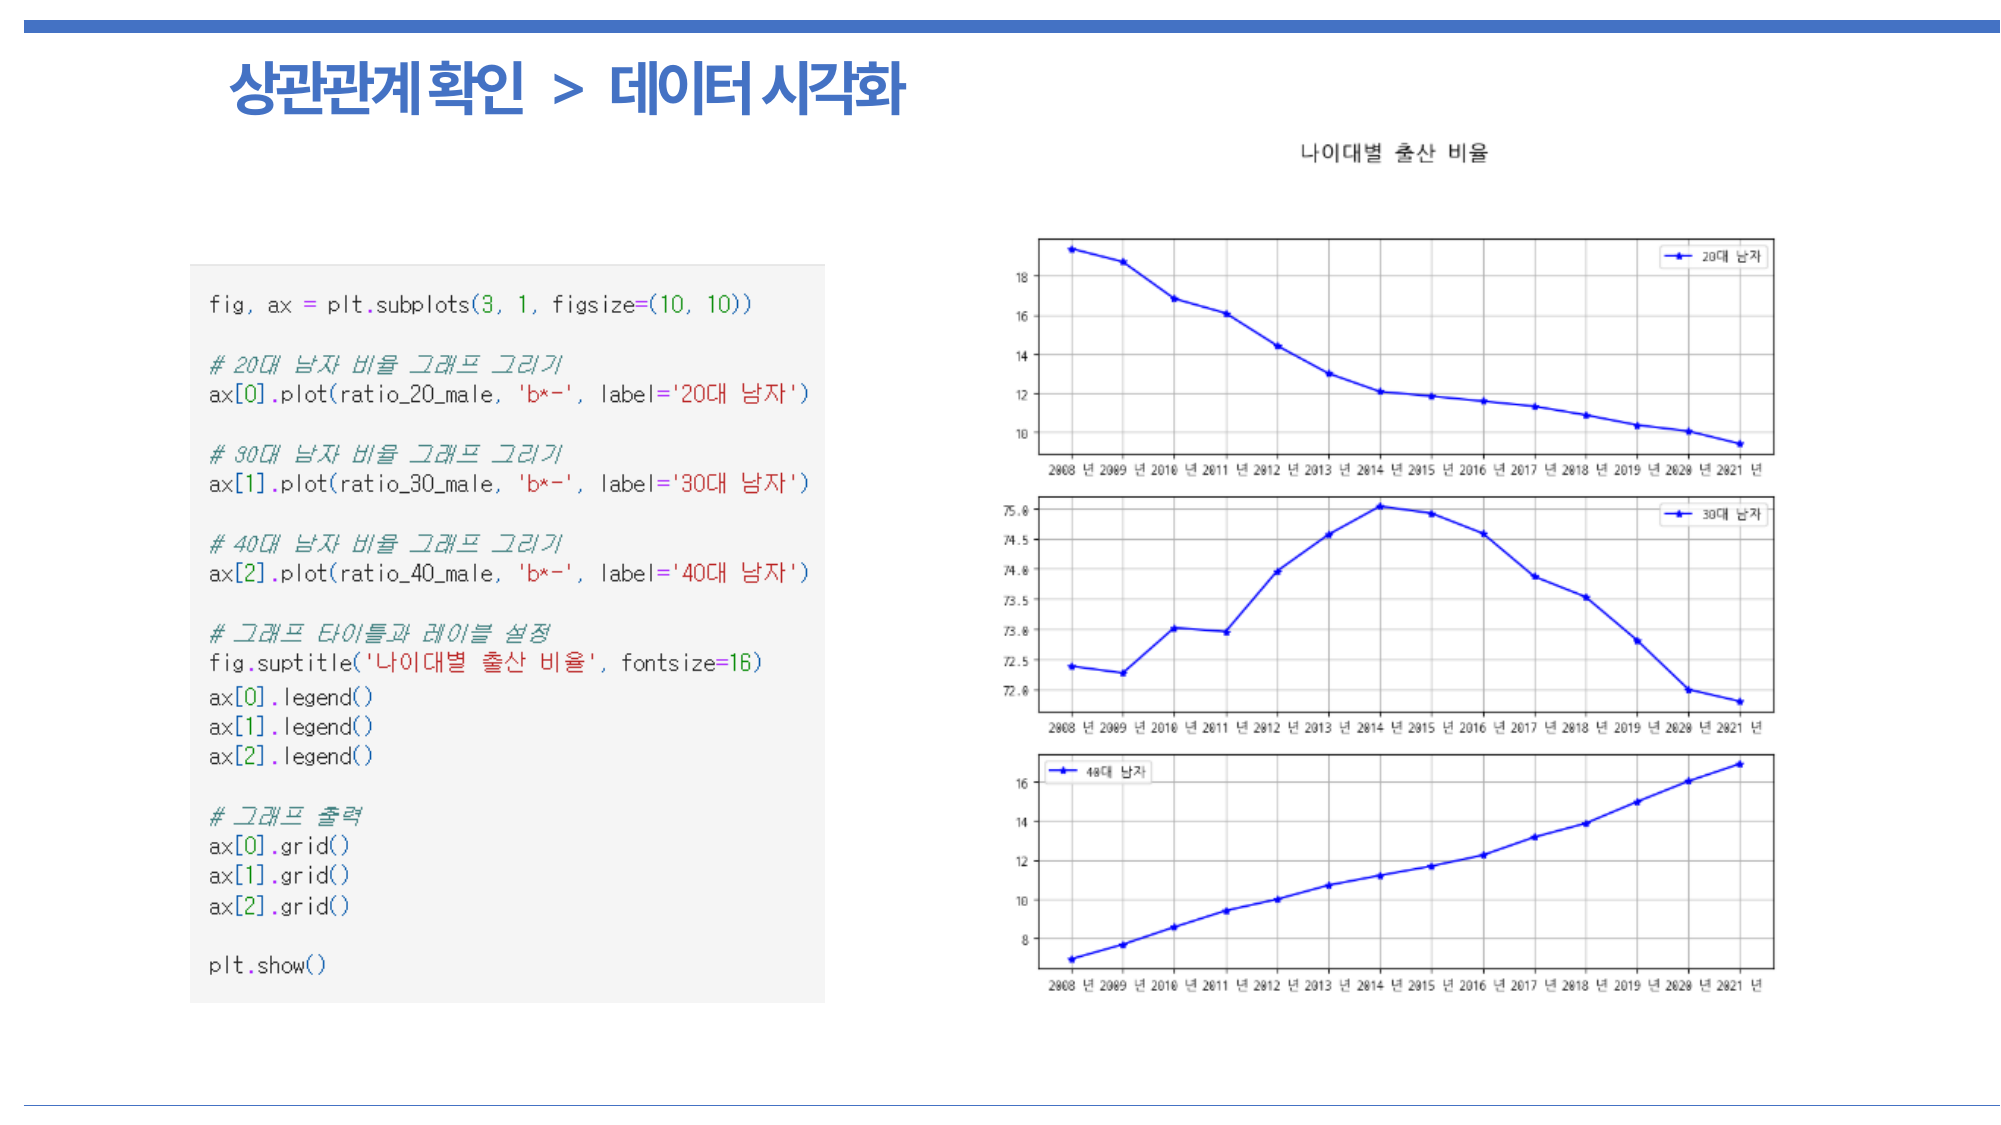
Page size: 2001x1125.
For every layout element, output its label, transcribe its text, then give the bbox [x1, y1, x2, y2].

picture [999, 131, 1790, 1003]
picture [190, 263, 825, 1003]
text_box 상관관계 확인 > 데이터 시각화 [213, 44, 923, 130]
